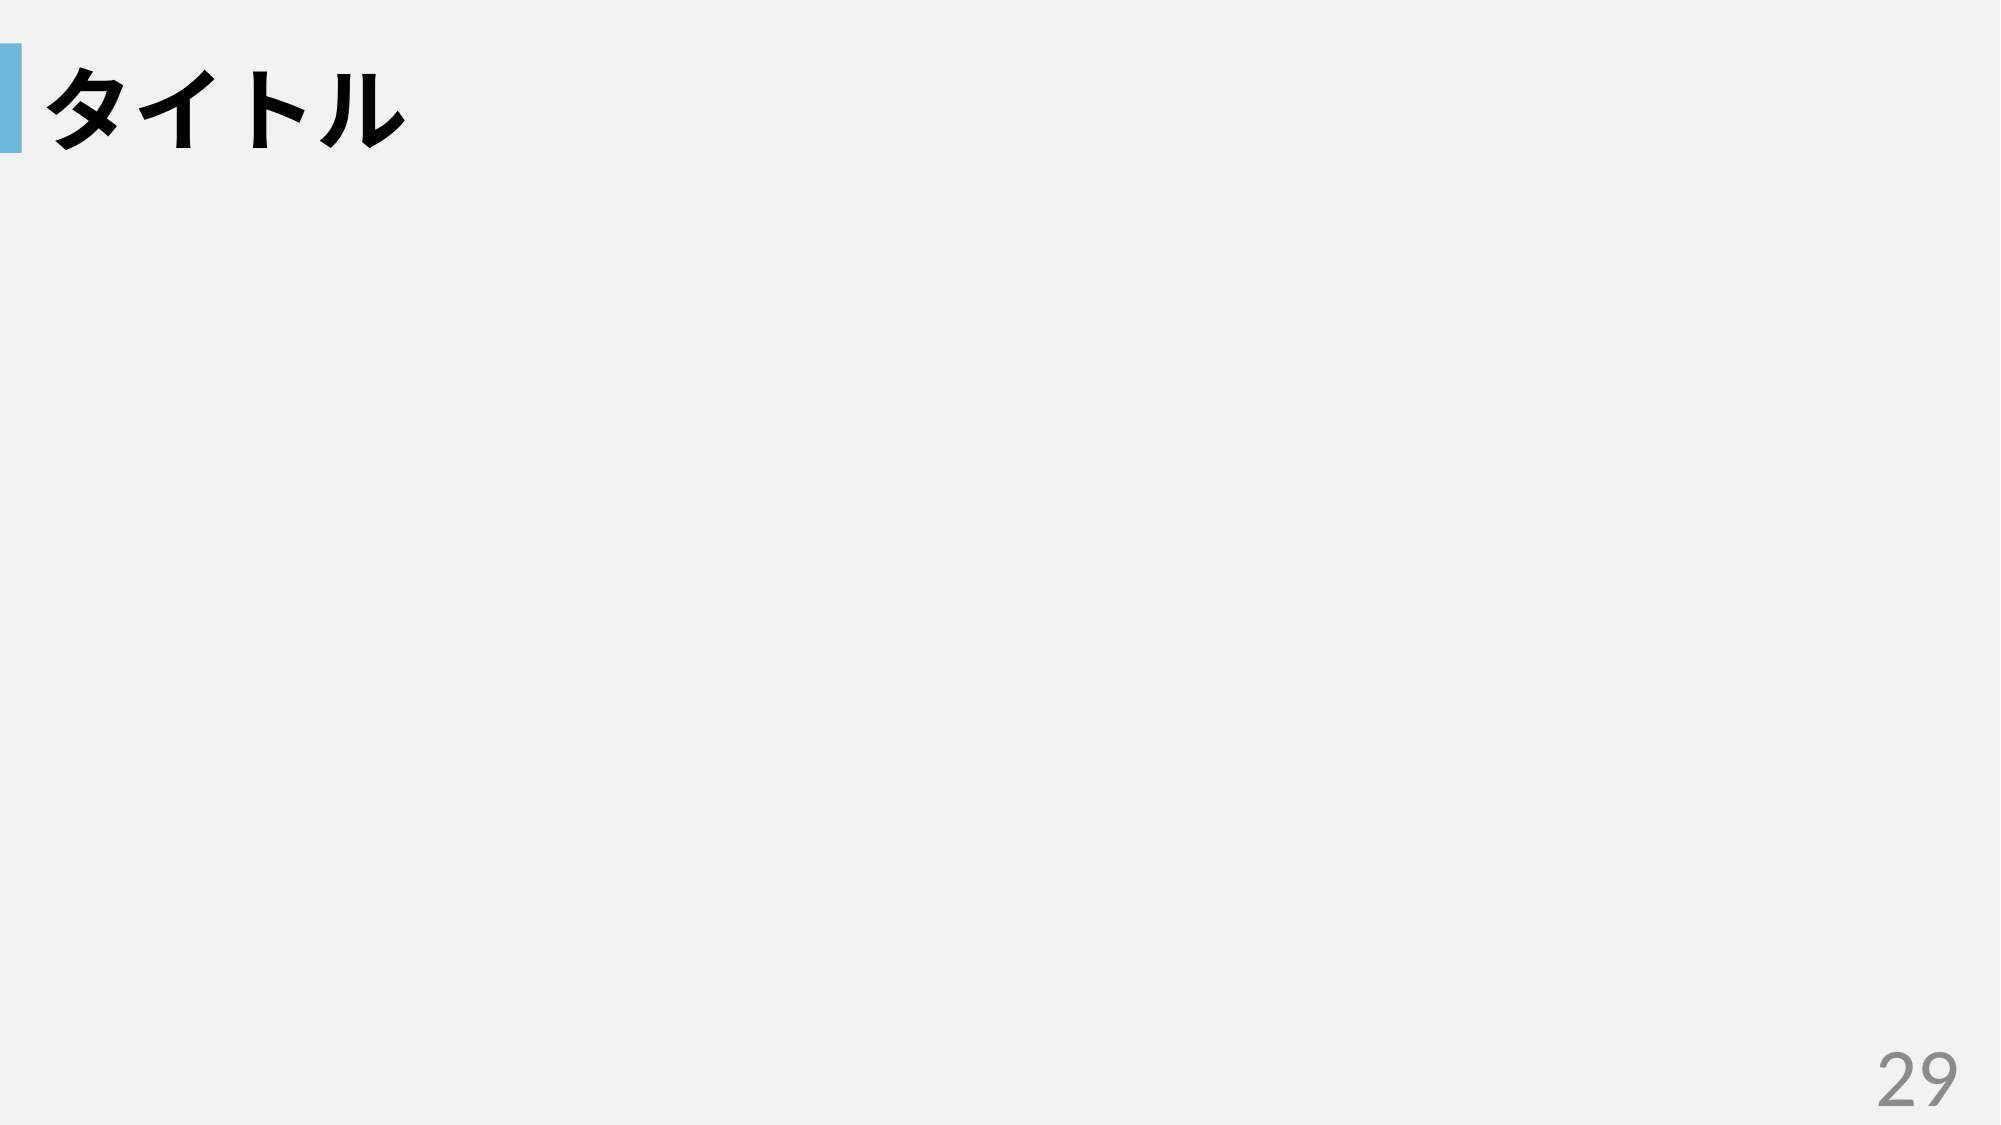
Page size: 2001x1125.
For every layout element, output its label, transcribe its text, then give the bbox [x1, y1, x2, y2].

title タイトル [26, 45, 1762, 171]
slide_number 29 [1524, 1042, 1975, 1103]
text_box [0, 43, 22, 153]
